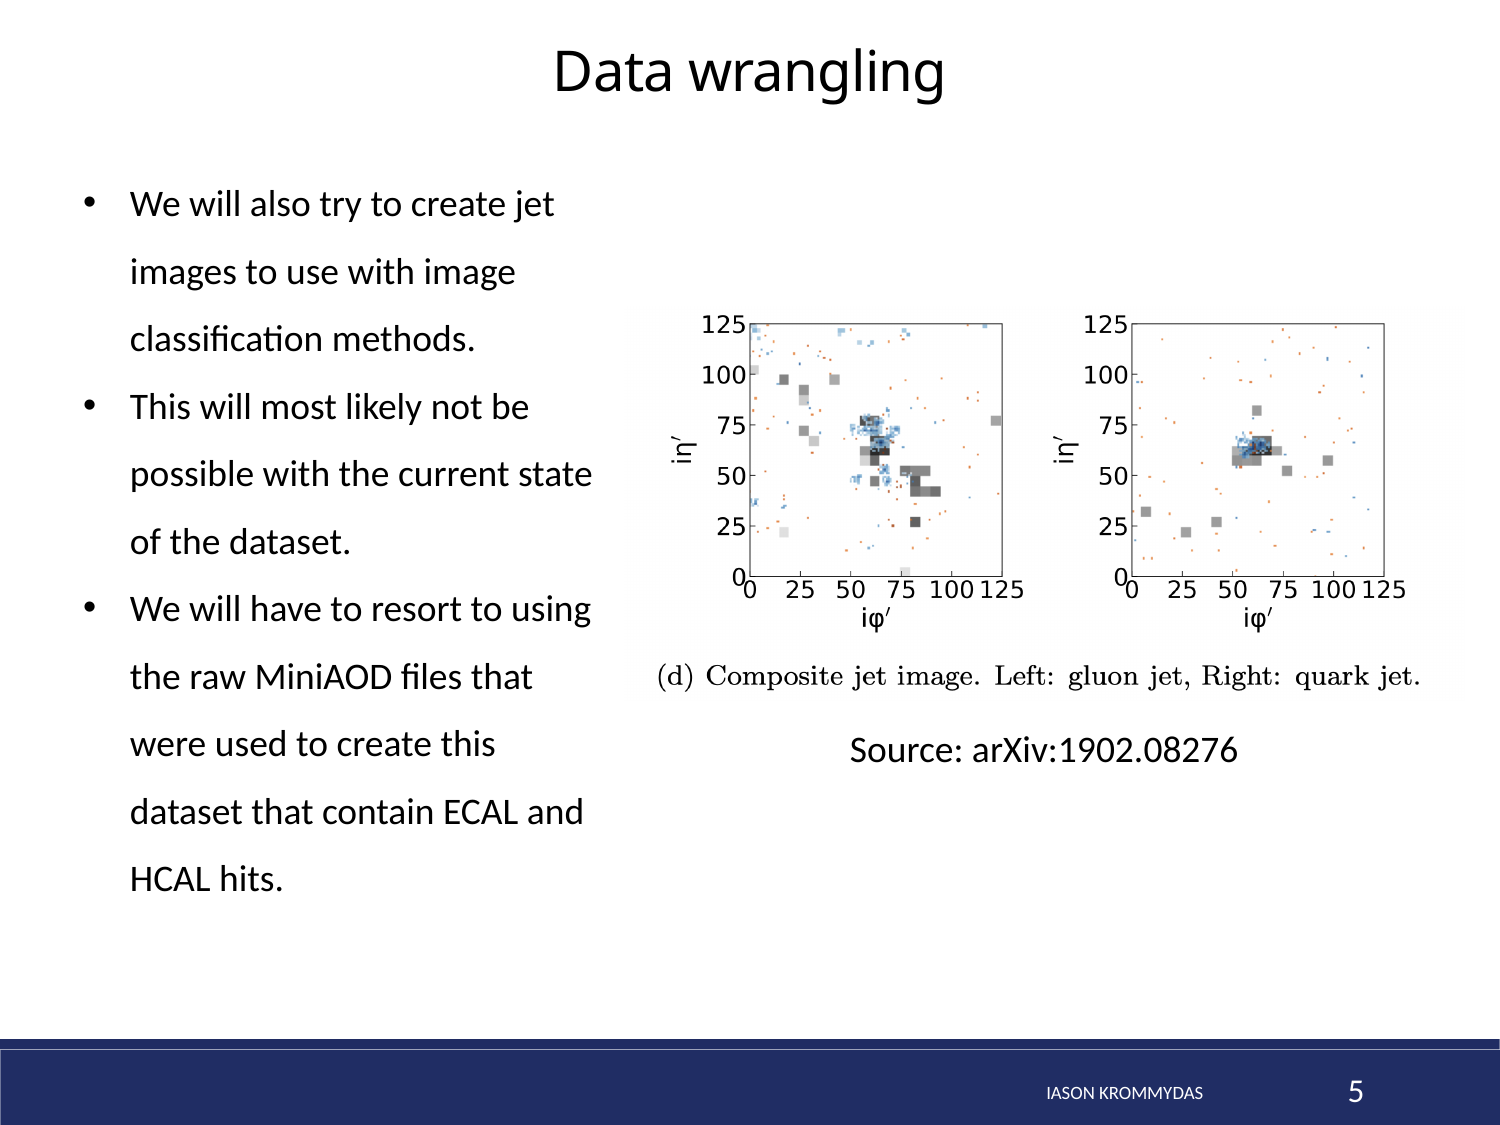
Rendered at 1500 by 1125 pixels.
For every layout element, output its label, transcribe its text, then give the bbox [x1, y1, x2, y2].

slide_number 5 [1218, 1059, 1380, 1120]
footer Iason Krommydas [624, 1062, 1219, 1123]
picture [624, 306, 1465, 701]
text_box Source: arXiv:1902.08276 [835, 717, 1254, 778]
text_box We will also try to create jet images to use with image classification methods. This will most likely not be possible with the current state of the dataset. We will have to resort to using the raw MiniAOD files that were used to create this dataset that contain ECAL and HCAL hits. [68, 149, 611, 975]
text_box Data wrangling [322, 27, 1178, 111]
